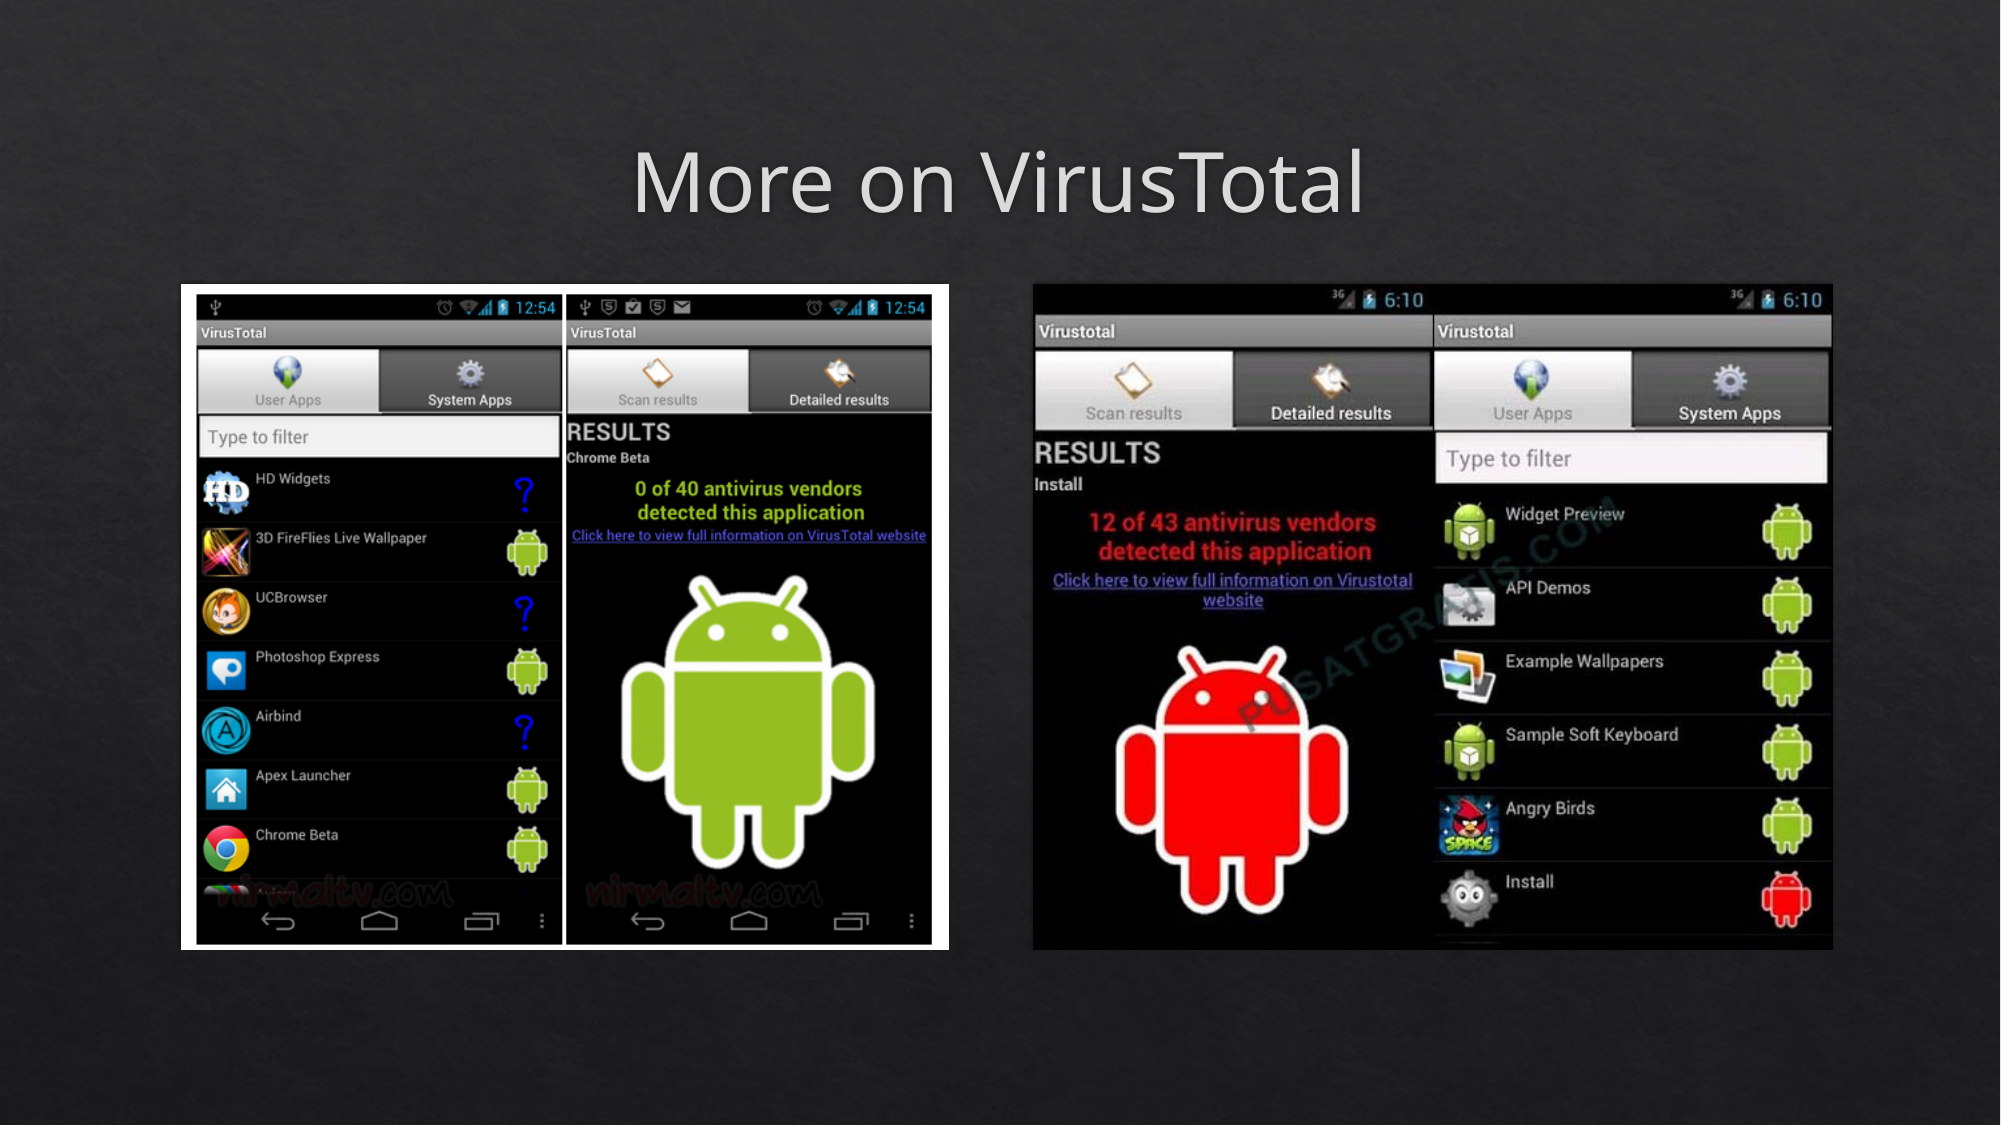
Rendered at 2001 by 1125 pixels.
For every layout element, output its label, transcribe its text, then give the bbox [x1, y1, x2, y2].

title More on VirusTotal [149, 99, 1849, 260]
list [180, 283, 949, 951]
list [1033, 283, 1833, 951]
